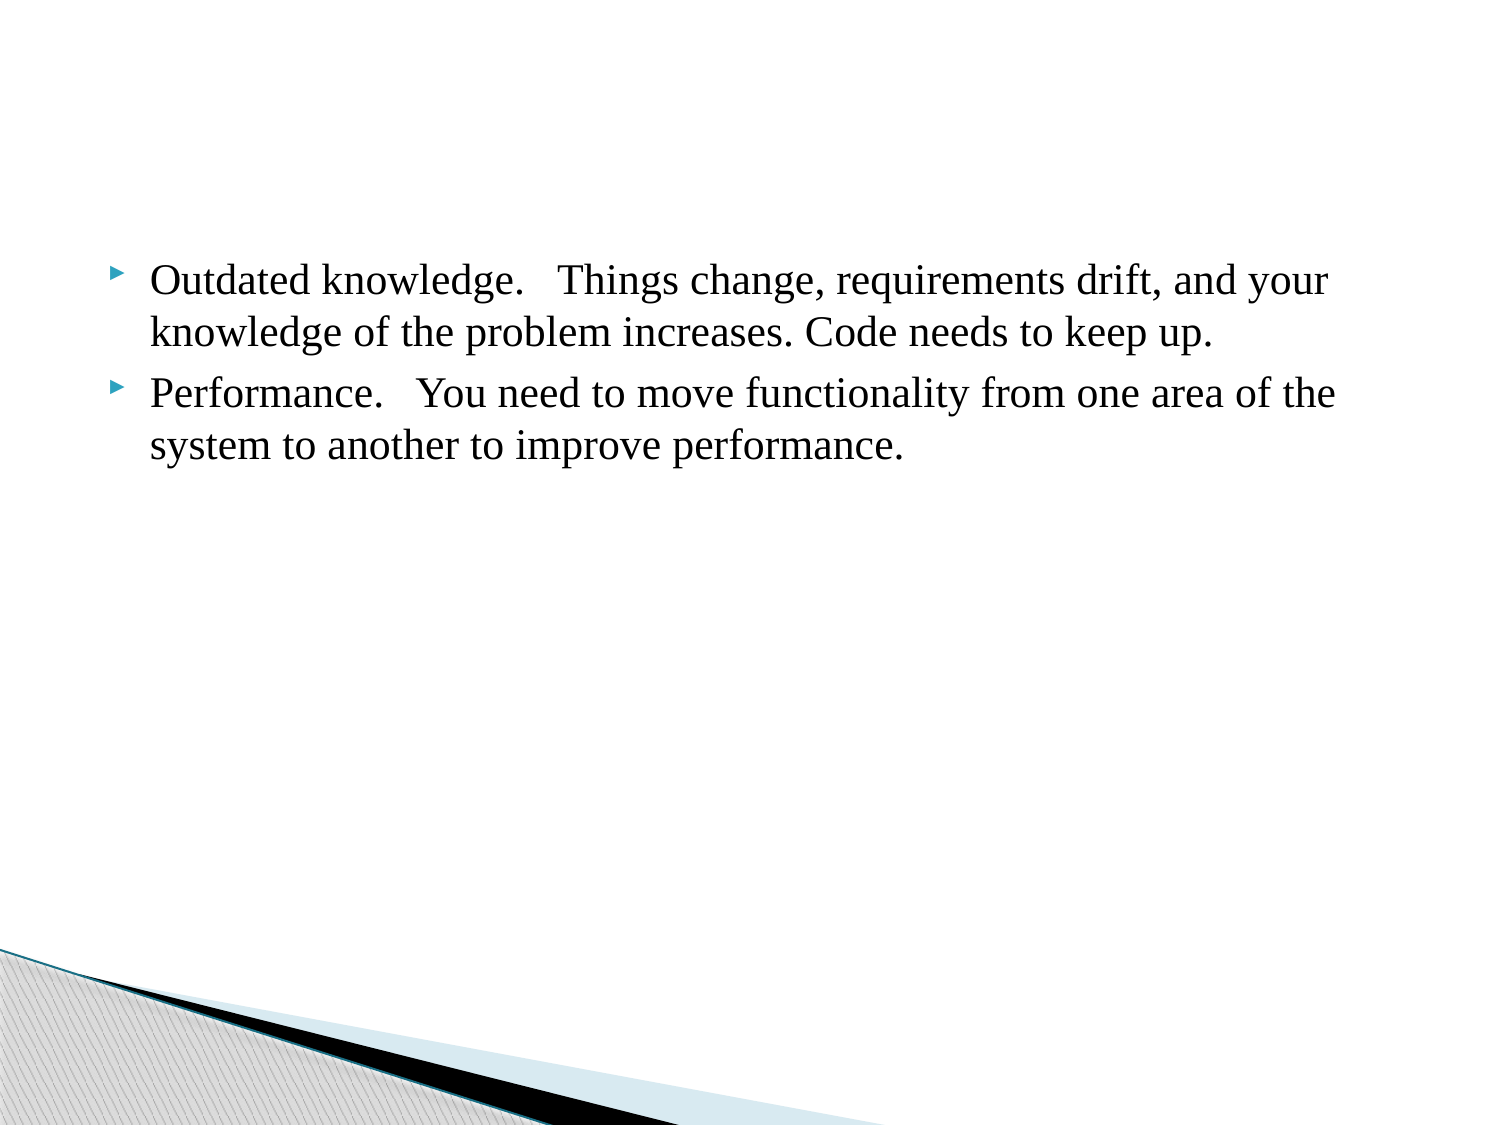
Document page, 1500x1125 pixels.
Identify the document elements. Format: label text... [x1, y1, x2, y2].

list Outdated knowledge. Things change, requirements drift, and your knowledge of the problem increases. Code needs to keep up. Performance. You need to move functionality from one area of the system to another to improve performance. [75, 243, 1425, 986]
